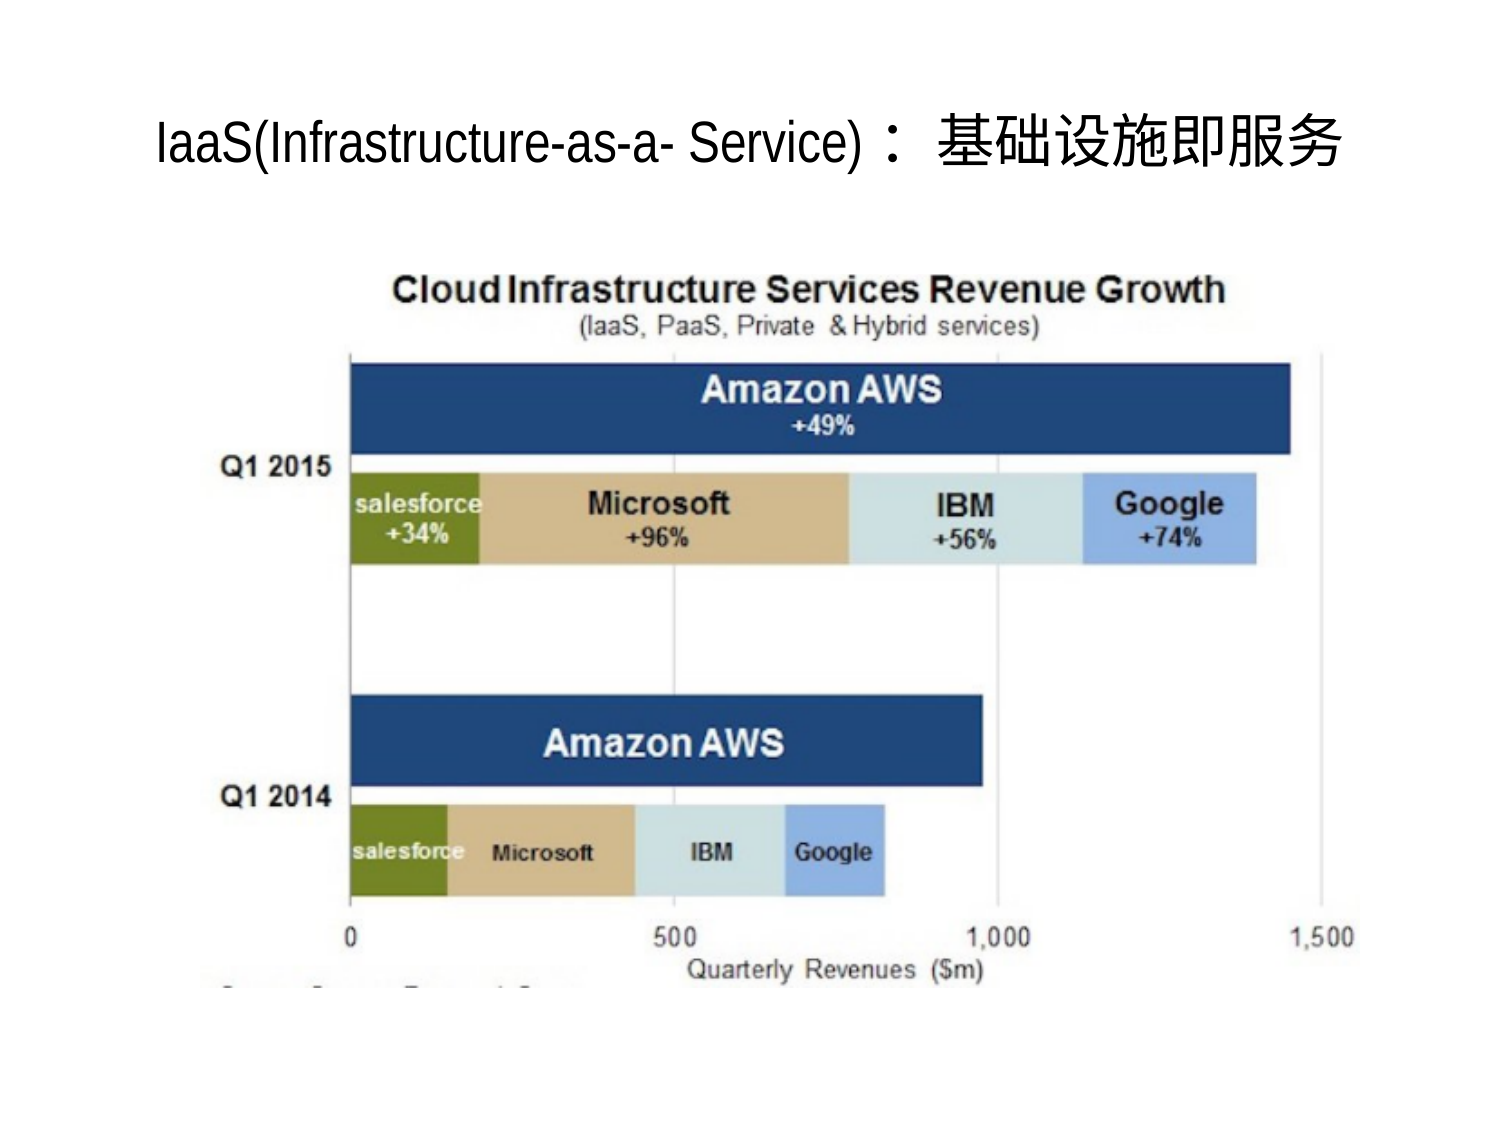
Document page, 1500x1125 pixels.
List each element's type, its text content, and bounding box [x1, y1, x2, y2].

picture [199, 274, 1360, 988]
title IaaS(Infrastructure-as-a- Service)：基础设施即服务 [75, 45, 1425, 233]
